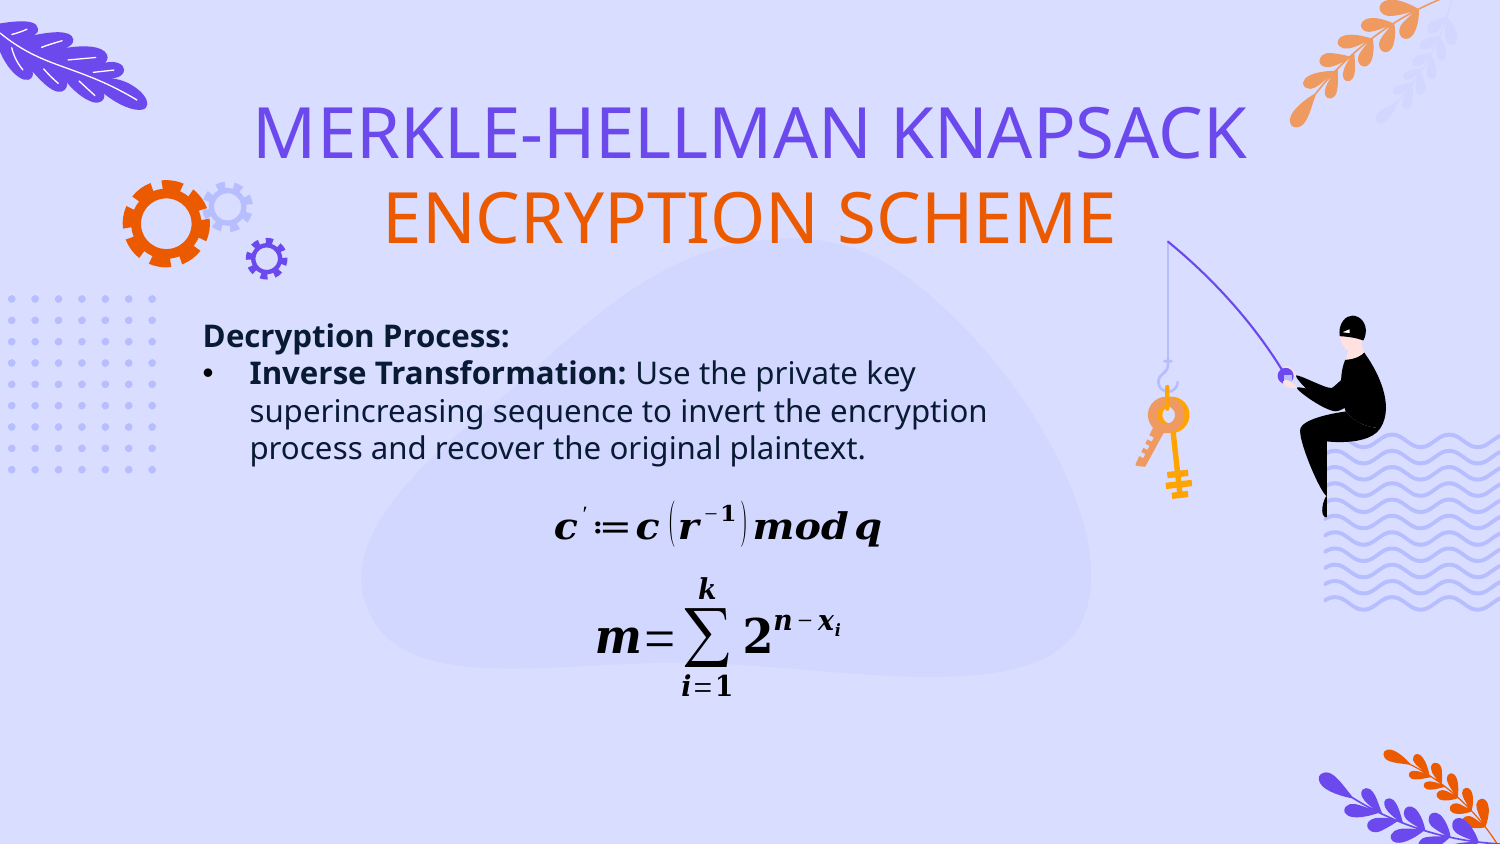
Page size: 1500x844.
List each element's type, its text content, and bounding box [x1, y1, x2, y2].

text_box Decryption Process: Inverse Transformation: Use the private key superincreasing sequence to invert the encryption process and recover the original plaintext. [187, 308, 1111, 511]
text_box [121, 179, 288, 280]
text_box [1134, 240, 1396, 518]
title MERKLE-HELLMAN KNAPSACK ENCRYPTION SCHEME [118, 72, 1382, 167]
